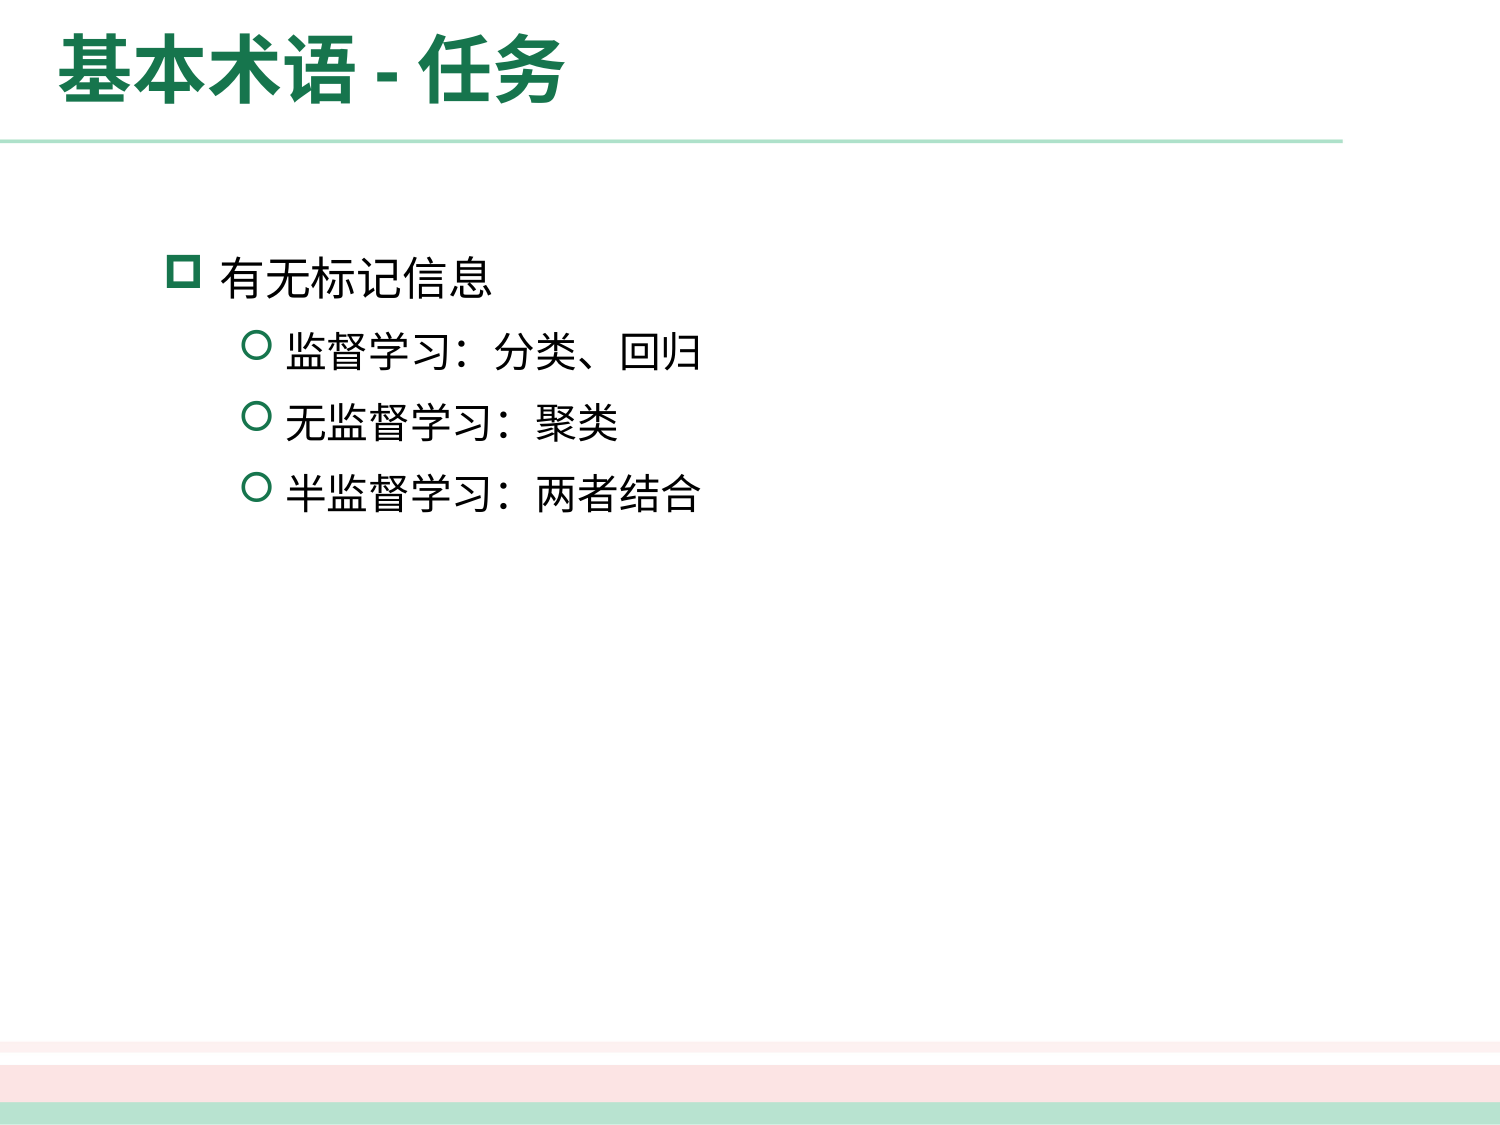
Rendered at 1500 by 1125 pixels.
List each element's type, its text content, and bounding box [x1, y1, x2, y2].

picture [0, 0, 1500, 1125]
text_box 有无标记信息 监督学习：分类、回归 无监督学习：聚类 半监督学习：两者结合 [148, 242, 1204, 913]
title 基本术语-任务 [42, 9, 1337, 138]
